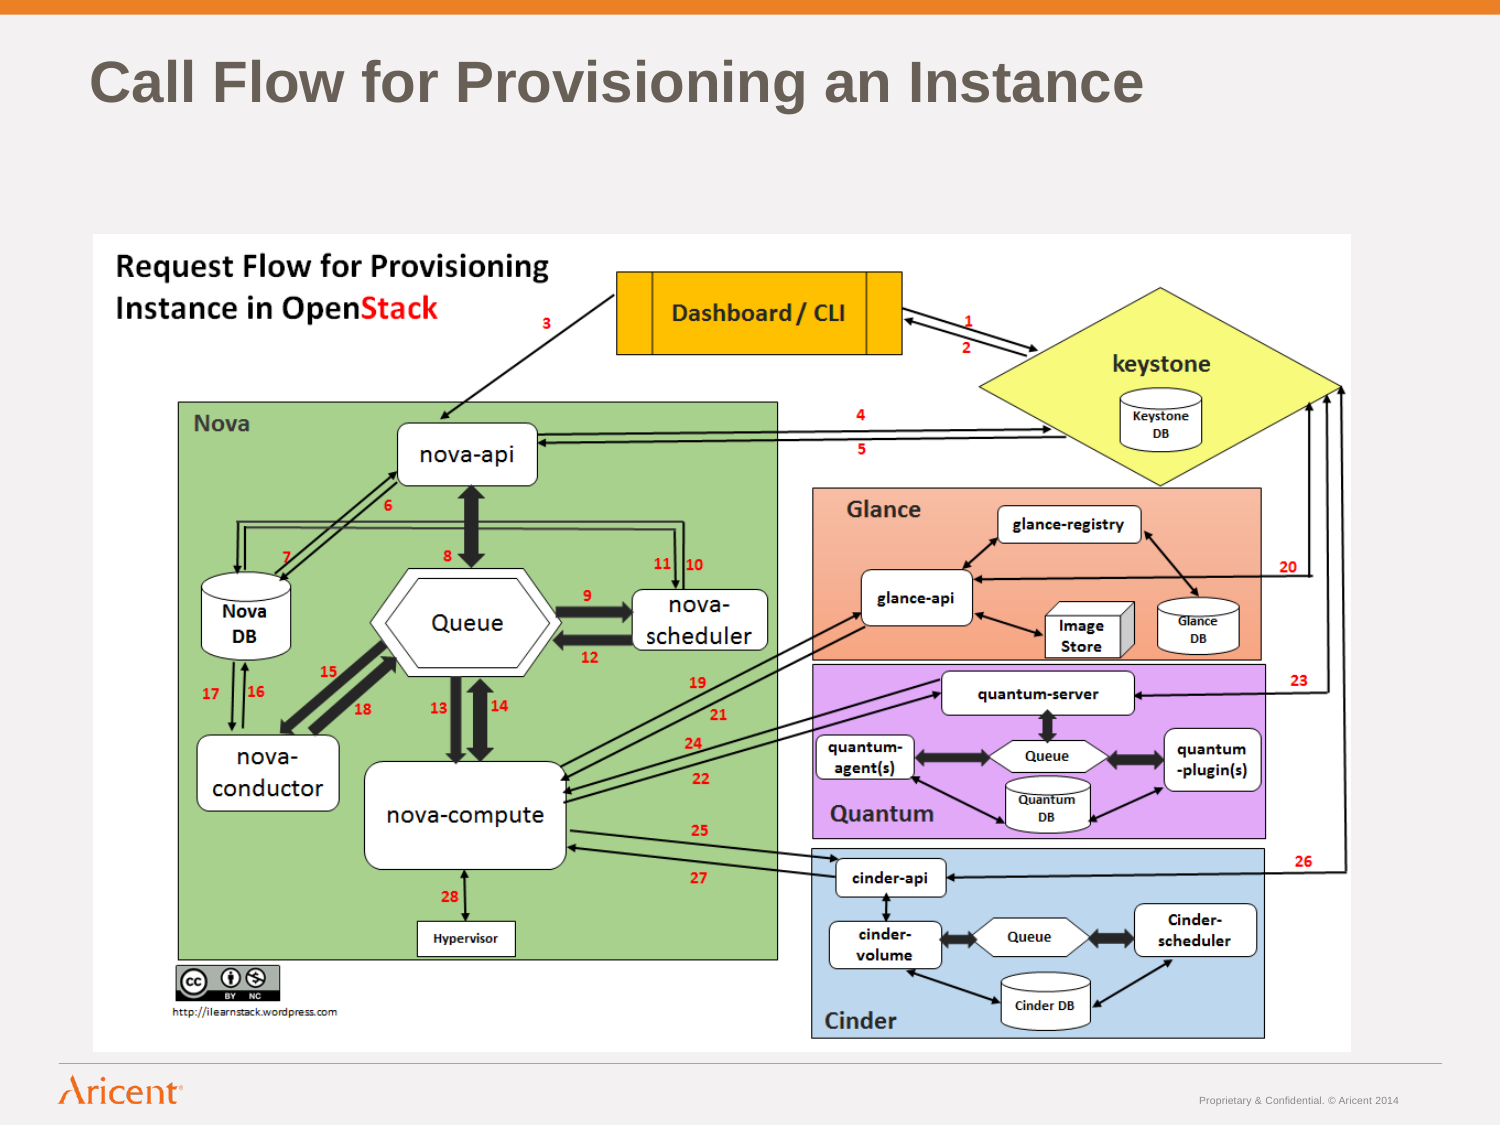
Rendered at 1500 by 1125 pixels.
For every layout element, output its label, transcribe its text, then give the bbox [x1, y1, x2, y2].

picture [57, 1074, 183, 1104]
title Call Flow for Provisioning an Instance [75, 45, 1425, 233]
picture [93, 234, 1351, 1052]
